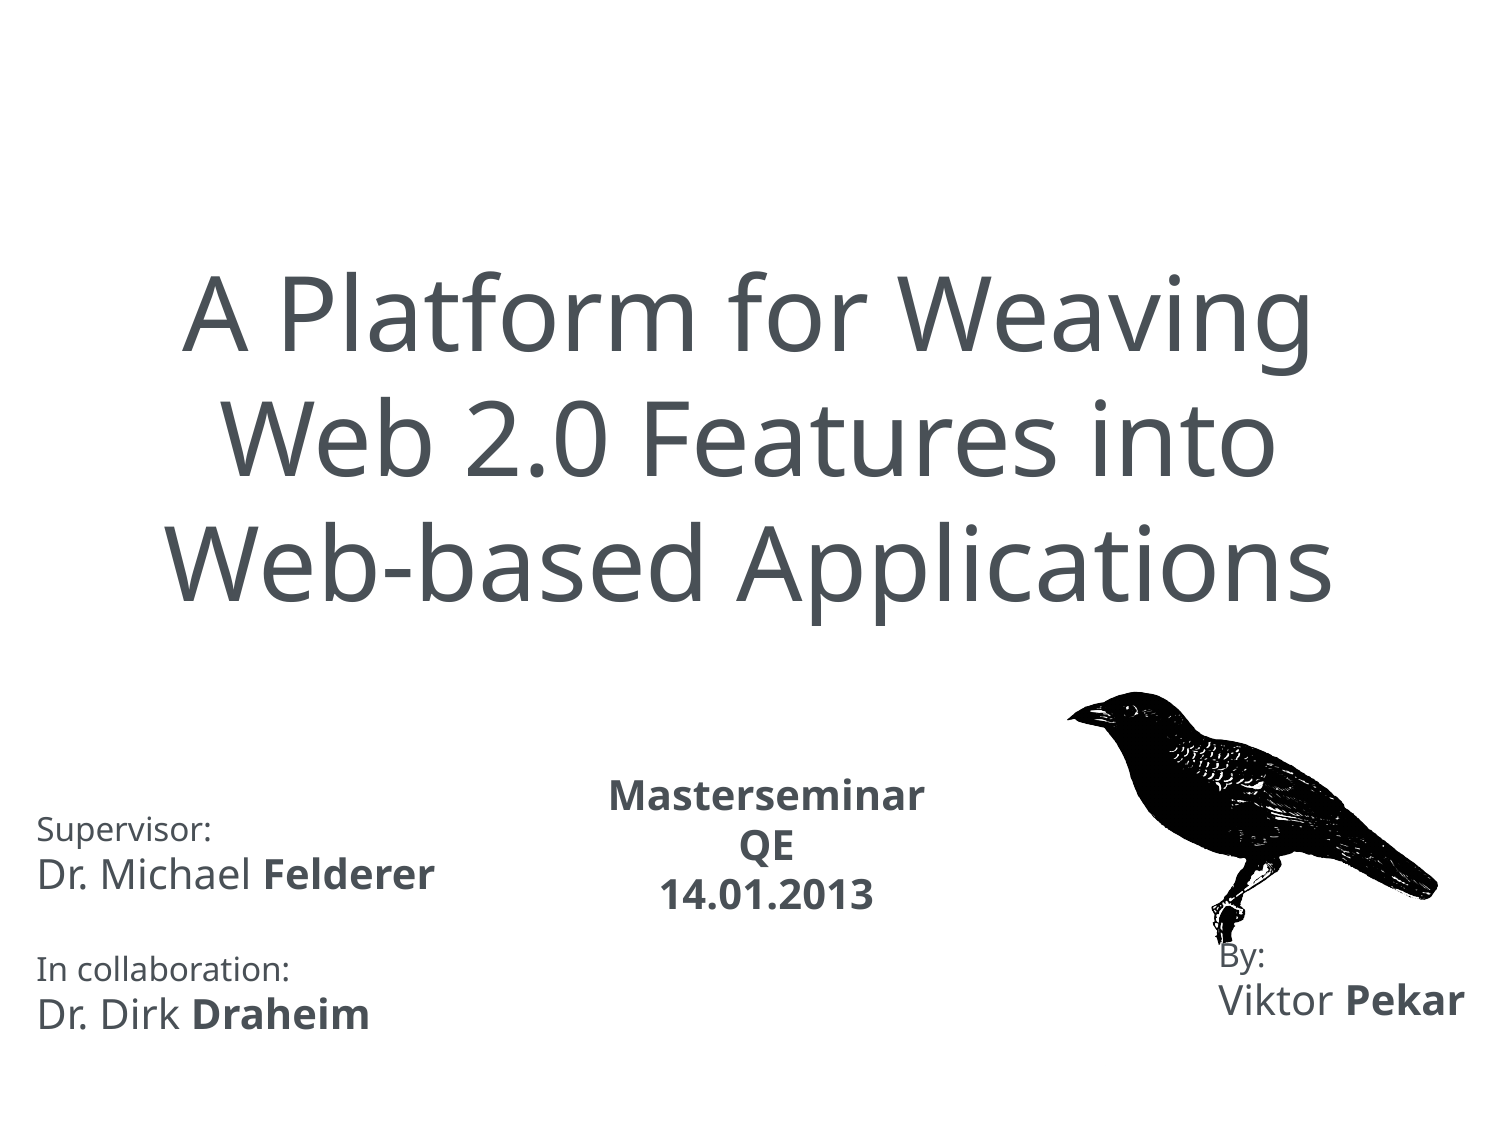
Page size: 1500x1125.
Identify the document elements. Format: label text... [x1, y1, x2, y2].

text_box By: Viktor Pekar [1214, 914, 1500, 1044]
title A Platform for Weaving Web 2.0 Features into Web-based Applications [112, 180, 1388, 690]
picture [1030, 637, 1465, 1065]
text_box [21, 914, 479, 1043]
text_box Supervisor: Dr. Michael Felderer In collaboration: Dr. Dirk Draheim [21, 810, 687, 1086]
text_box Masterseminar QE 14.01.2013 [582, 779, 951, 908]
